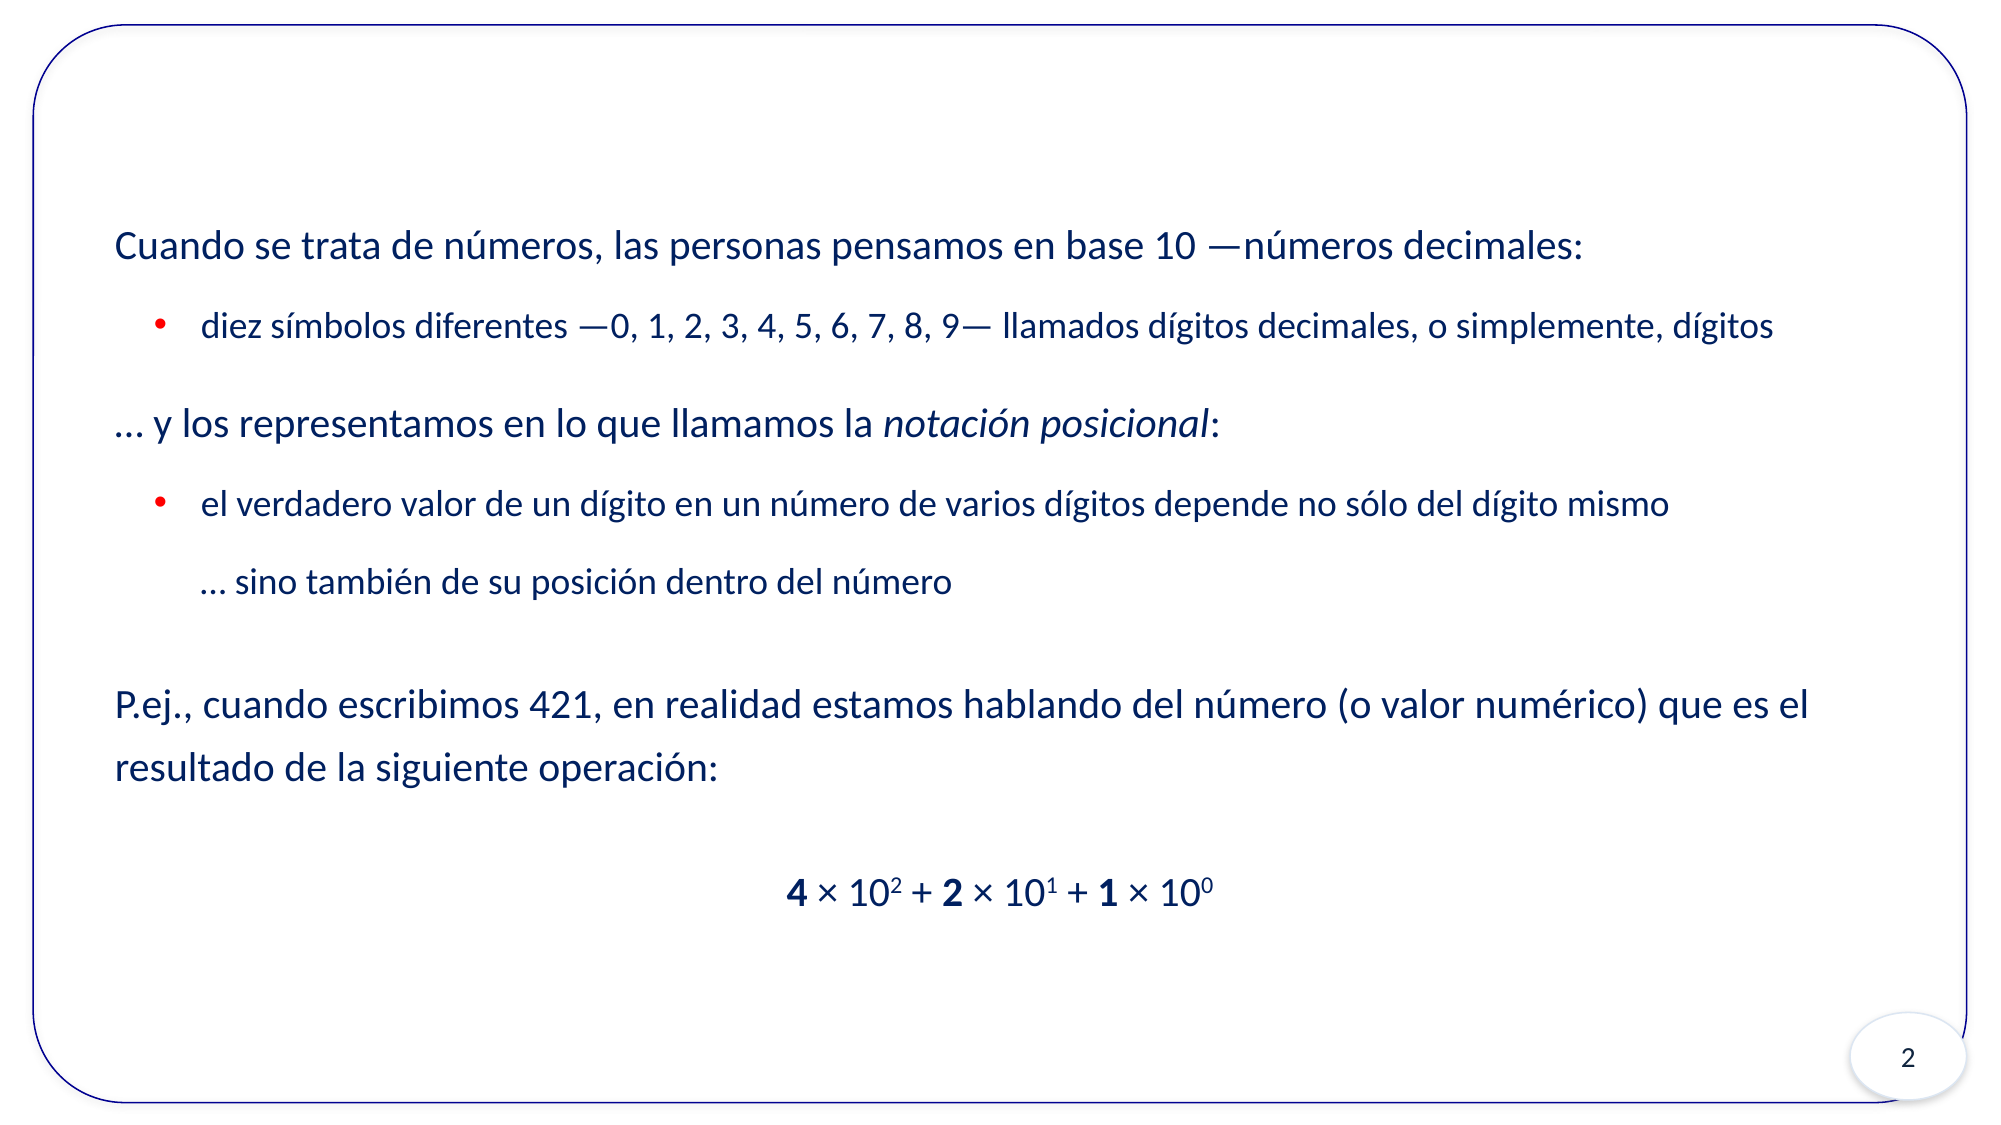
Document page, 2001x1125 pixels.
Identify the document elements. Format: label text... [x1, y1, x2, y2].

list Cuando se trata de números, las personas pensamos en base 10 —números decimales: diez símbolos diferentes —0, 1, 2, 3, 4, 5, 6, 7, 8, 9— llamados dígitos decimales, o simplemente, dígitos … y los representamos en lo que llamamos la notación posicional: el verdadero valor de un dígito en un número de varios dígitos depende no sólo del dígito mismo … sino también de su posición dentro del número P.ej., cuando escribimos 421, en realidad estamos hablando del número (o valor numérico) que es el resultado de la siguiente operación: 4 × 102 + 2 × 101 + 1 × 100 [99, 45, 1900, 1075]
